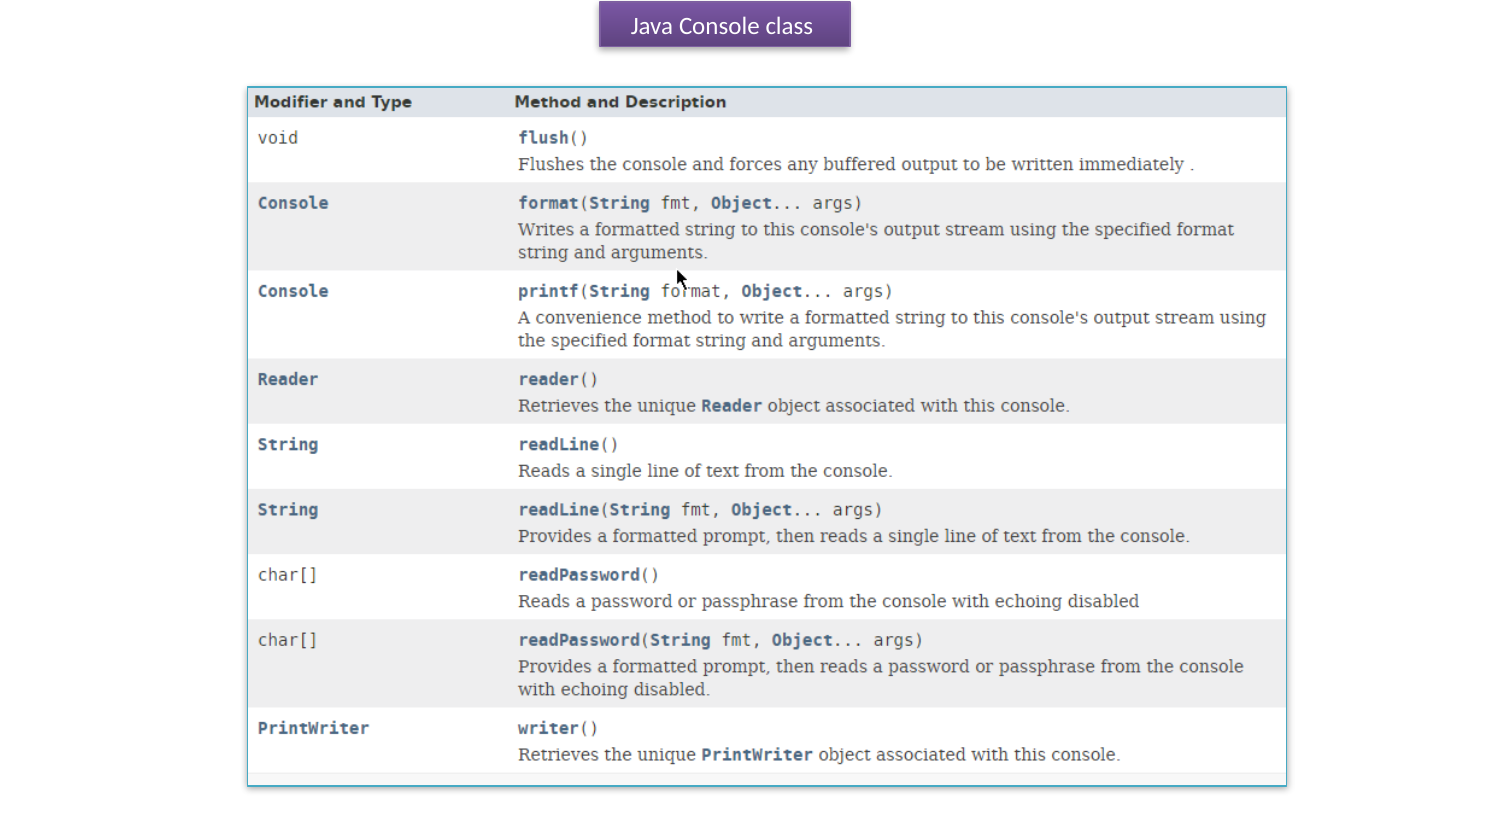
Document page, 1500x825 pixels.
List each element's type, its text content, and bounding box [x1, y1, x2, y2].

text_box Java Console class [599, 1, 851, 47]
picture [248, 87, 1287, 786]
